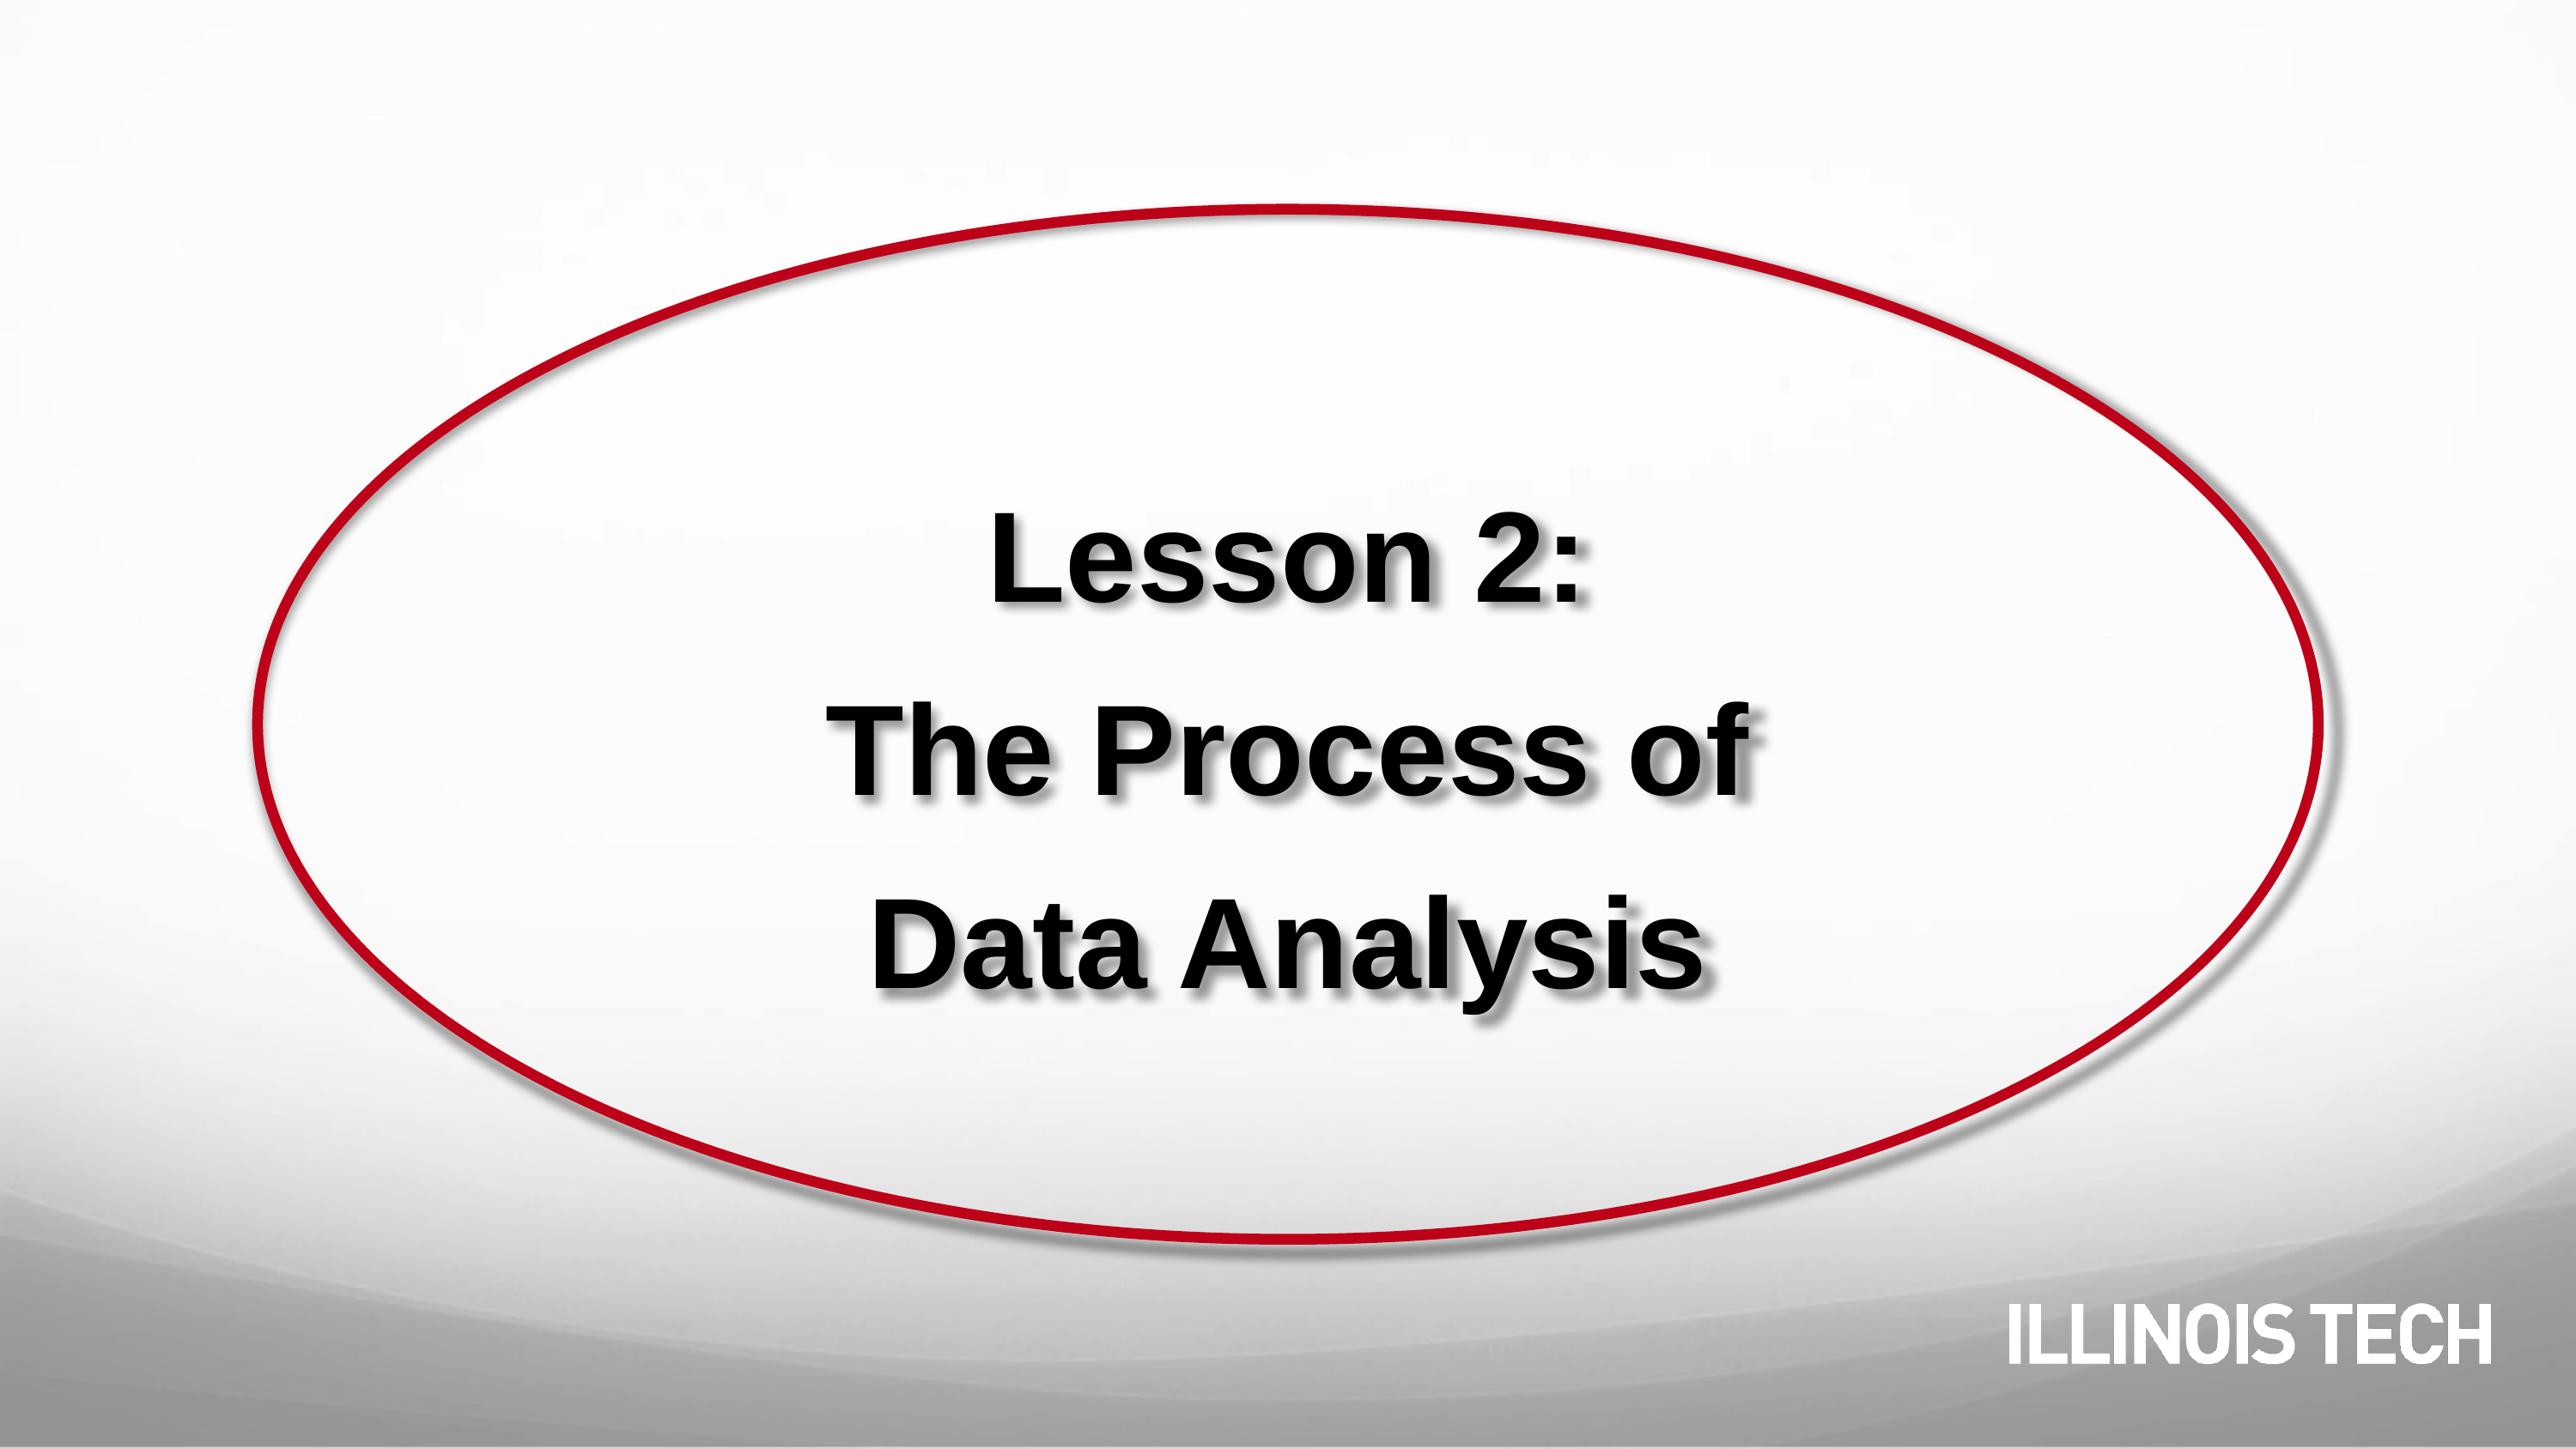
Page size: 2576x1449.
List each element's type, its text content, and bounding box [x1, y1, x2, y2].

text_box Lesson 2: The Process of Data Analysis [256, 208, 2319, 1240]
picture [0, 0, 2576, 1449]
